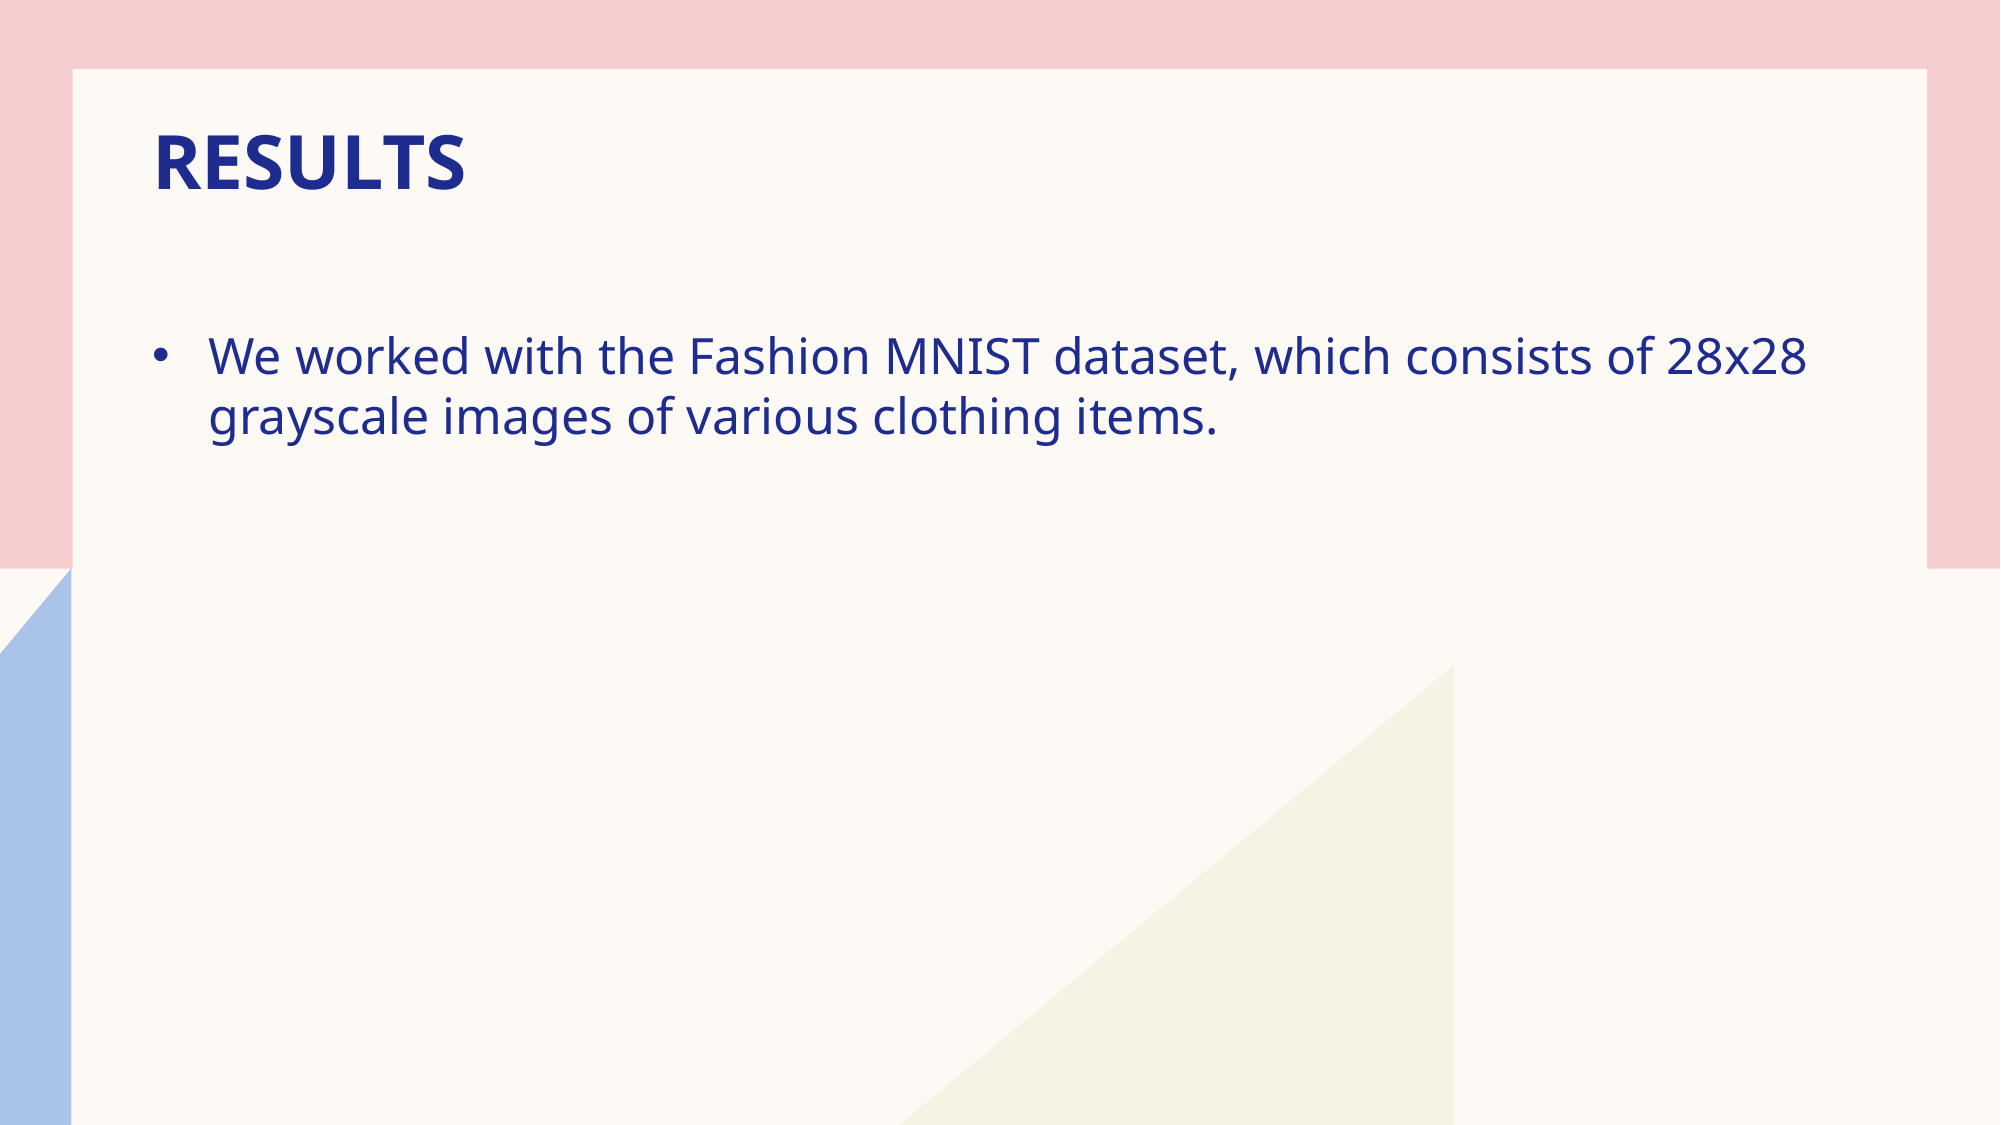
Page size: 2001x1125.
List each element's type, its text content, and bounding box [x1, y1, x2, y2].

list We worked with the Fashion MNIST dataset, which consists of 28x28 grayscale images of various clothing items. [137, 324, 1883, 801]
title results [137, 0, 1000, 205]
